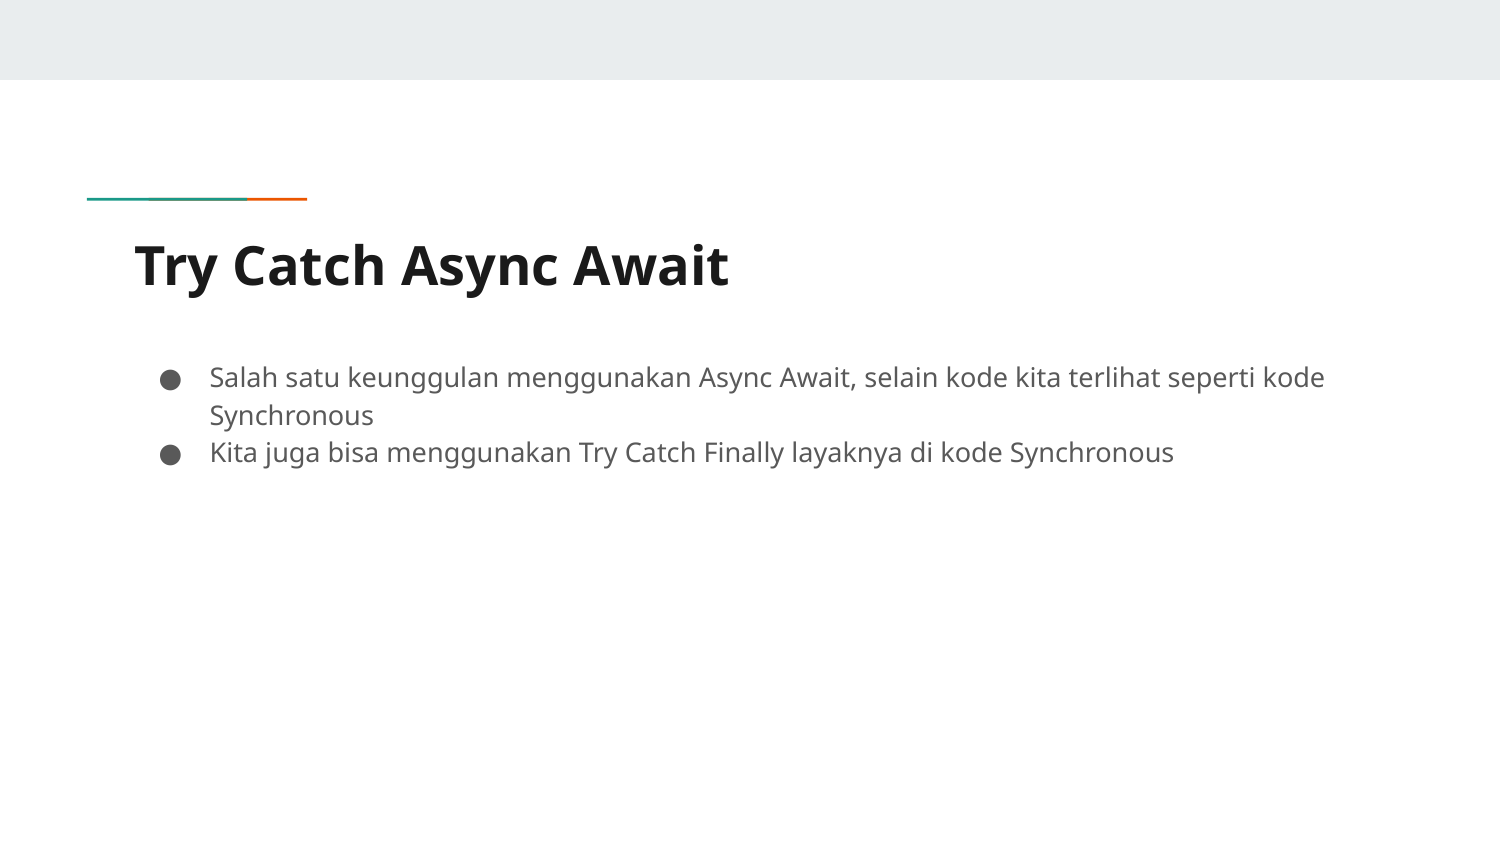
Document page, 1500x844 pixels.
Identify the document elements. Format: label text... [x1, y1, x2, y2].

title Try Catch Async Await [119, 216, 1381, 305]
list Salah satu keunggulan menggunakan Async Await, selain kode kita terlihat seperti kode Synchronous Kita juga bisa menggunakan Try Catch Finally layaknya di kode Synchronous [119, 341, 1381, 712]
